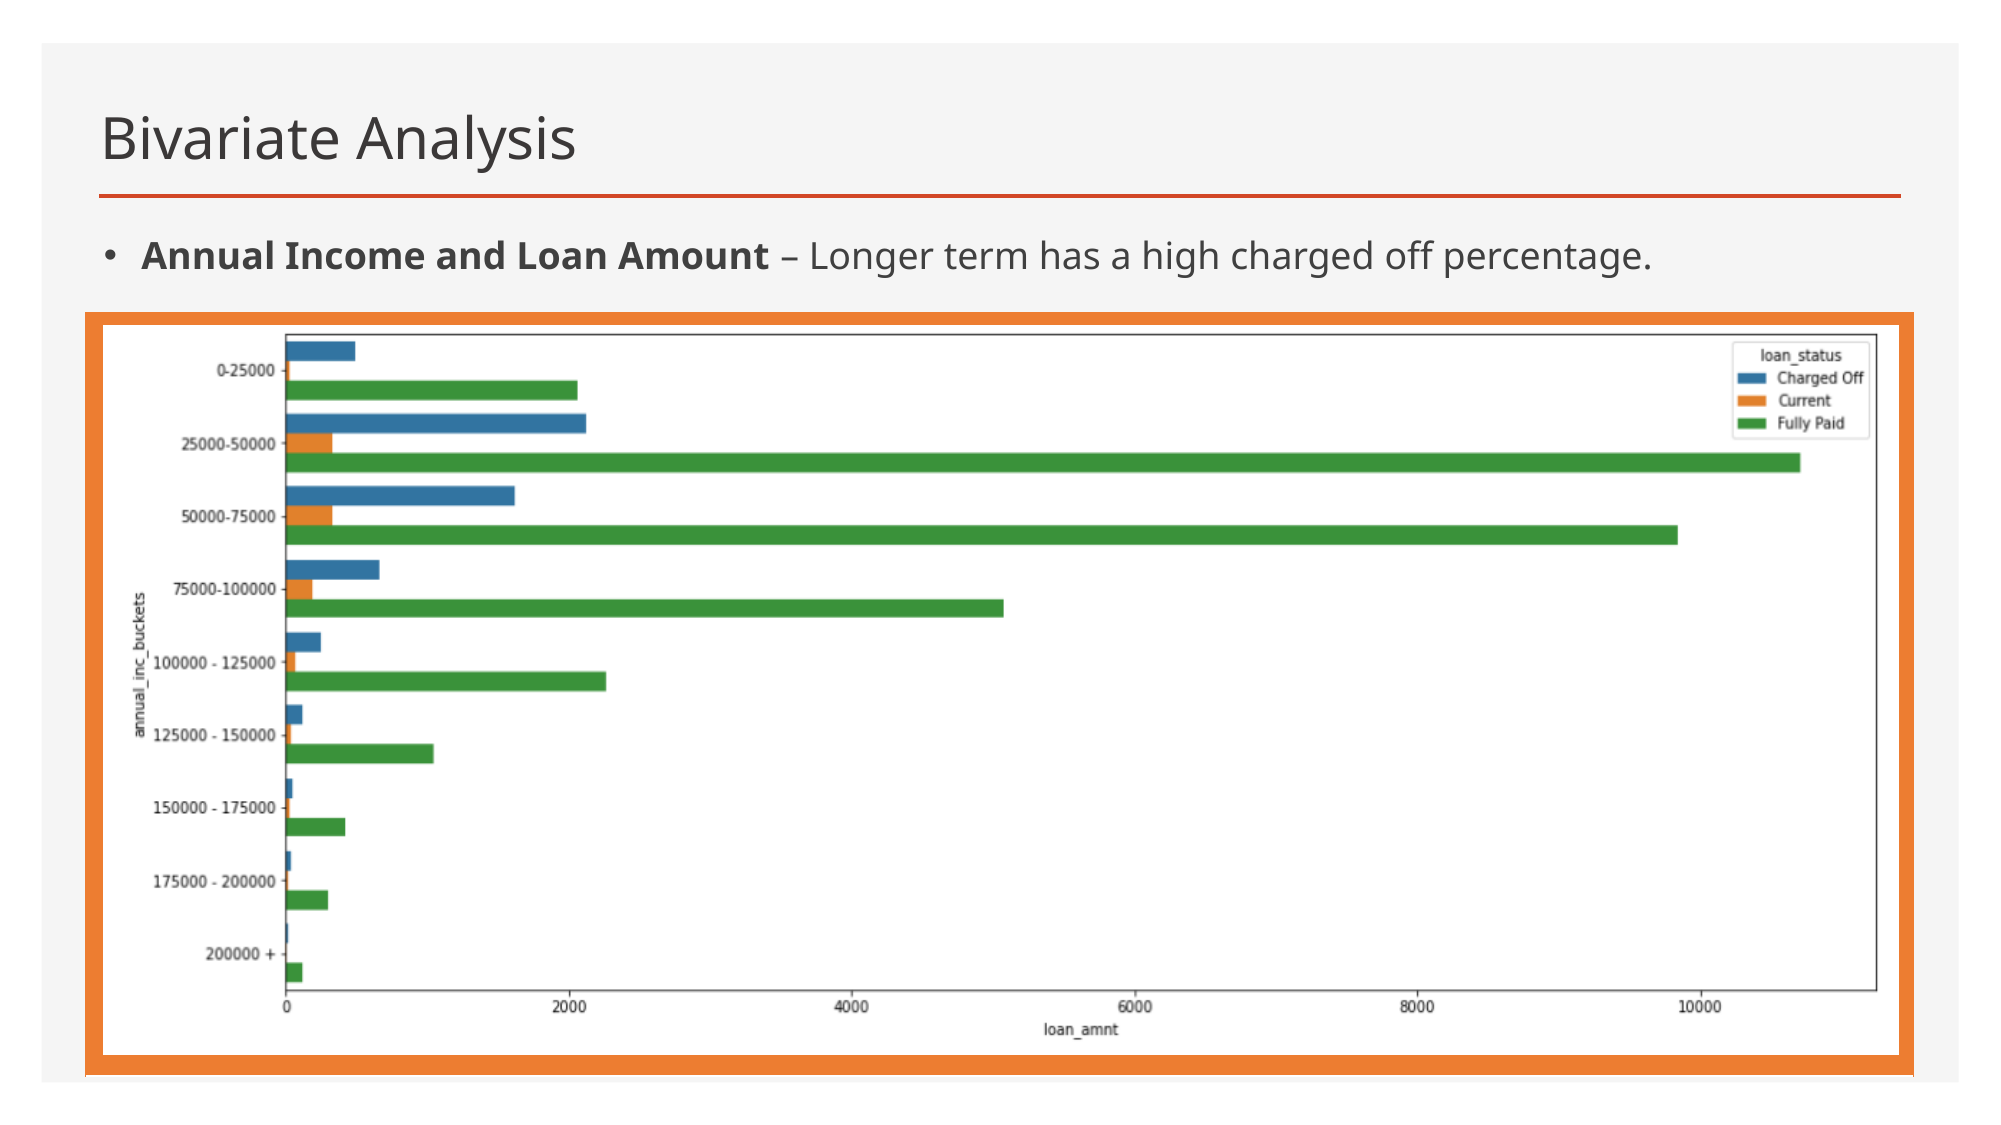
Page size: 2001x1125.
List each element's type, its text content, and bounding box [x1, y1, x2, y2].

picture [103, 325, 1899, 1055]
text_box Annual Income and Loan Amount – Longer term has a high charged off percentage. [88, 224, 1914, 312]
table_header [86, 313, 1913, 1075]
title Bivariate Analysis [85, 73, 1214, 179]
